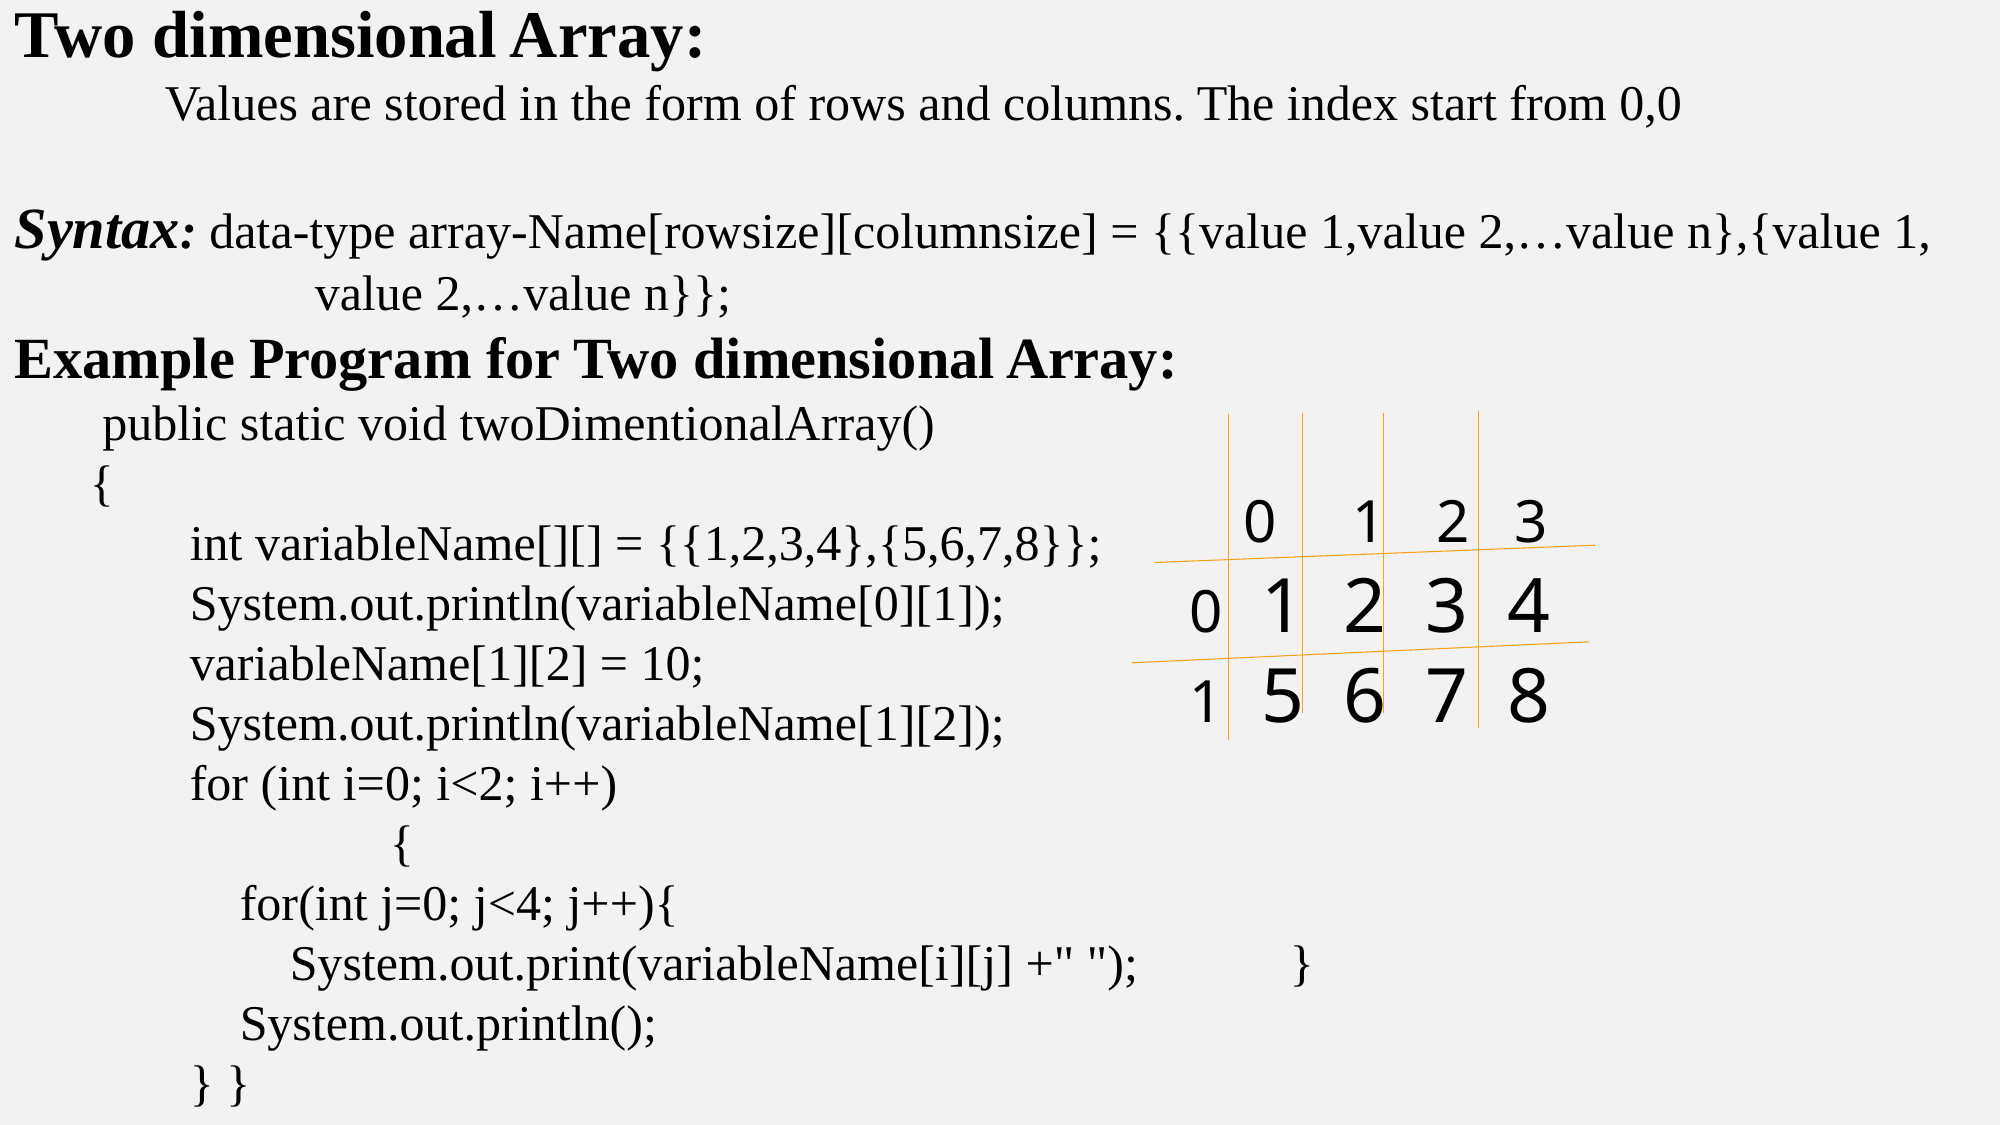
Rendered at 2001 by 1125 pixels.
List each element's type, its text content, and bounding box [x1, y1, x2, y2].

text_box Two dimensional Array: Values are stored in the form of rows and columns. The index start from 0,0 Syntax: data-type array-Name[rowsize][columnsize] = {{value 1,value 2,…value n},{value 1, value 2,…value n}}; Example Program for Two dimensional Array: public static void twoDimentionalArray() { int variableName[][] = {{1,2,3,4},{5,6,7,8}}; System.out.println(variableName[0][1]); variableName[1][2] = 10; System.out.println(variableName[1][2]); for (int i=0; i<2; i++) { for(int j=0; j<4; j++){ System.out.print(variableName[i][j] +" "); } System.out.println(); } } [0, 0, 2000, 1125]
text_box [1154, 545, 1228, 563]
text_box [1132, 641, 1228, 663]
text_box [1229, 545, 1596, 563]
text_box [1229, 641, 1590, 663]
text_box 0 1 2 3 0 1 2 3 4 1 5 6 7 8 [1135, 460, 1798, 746]
